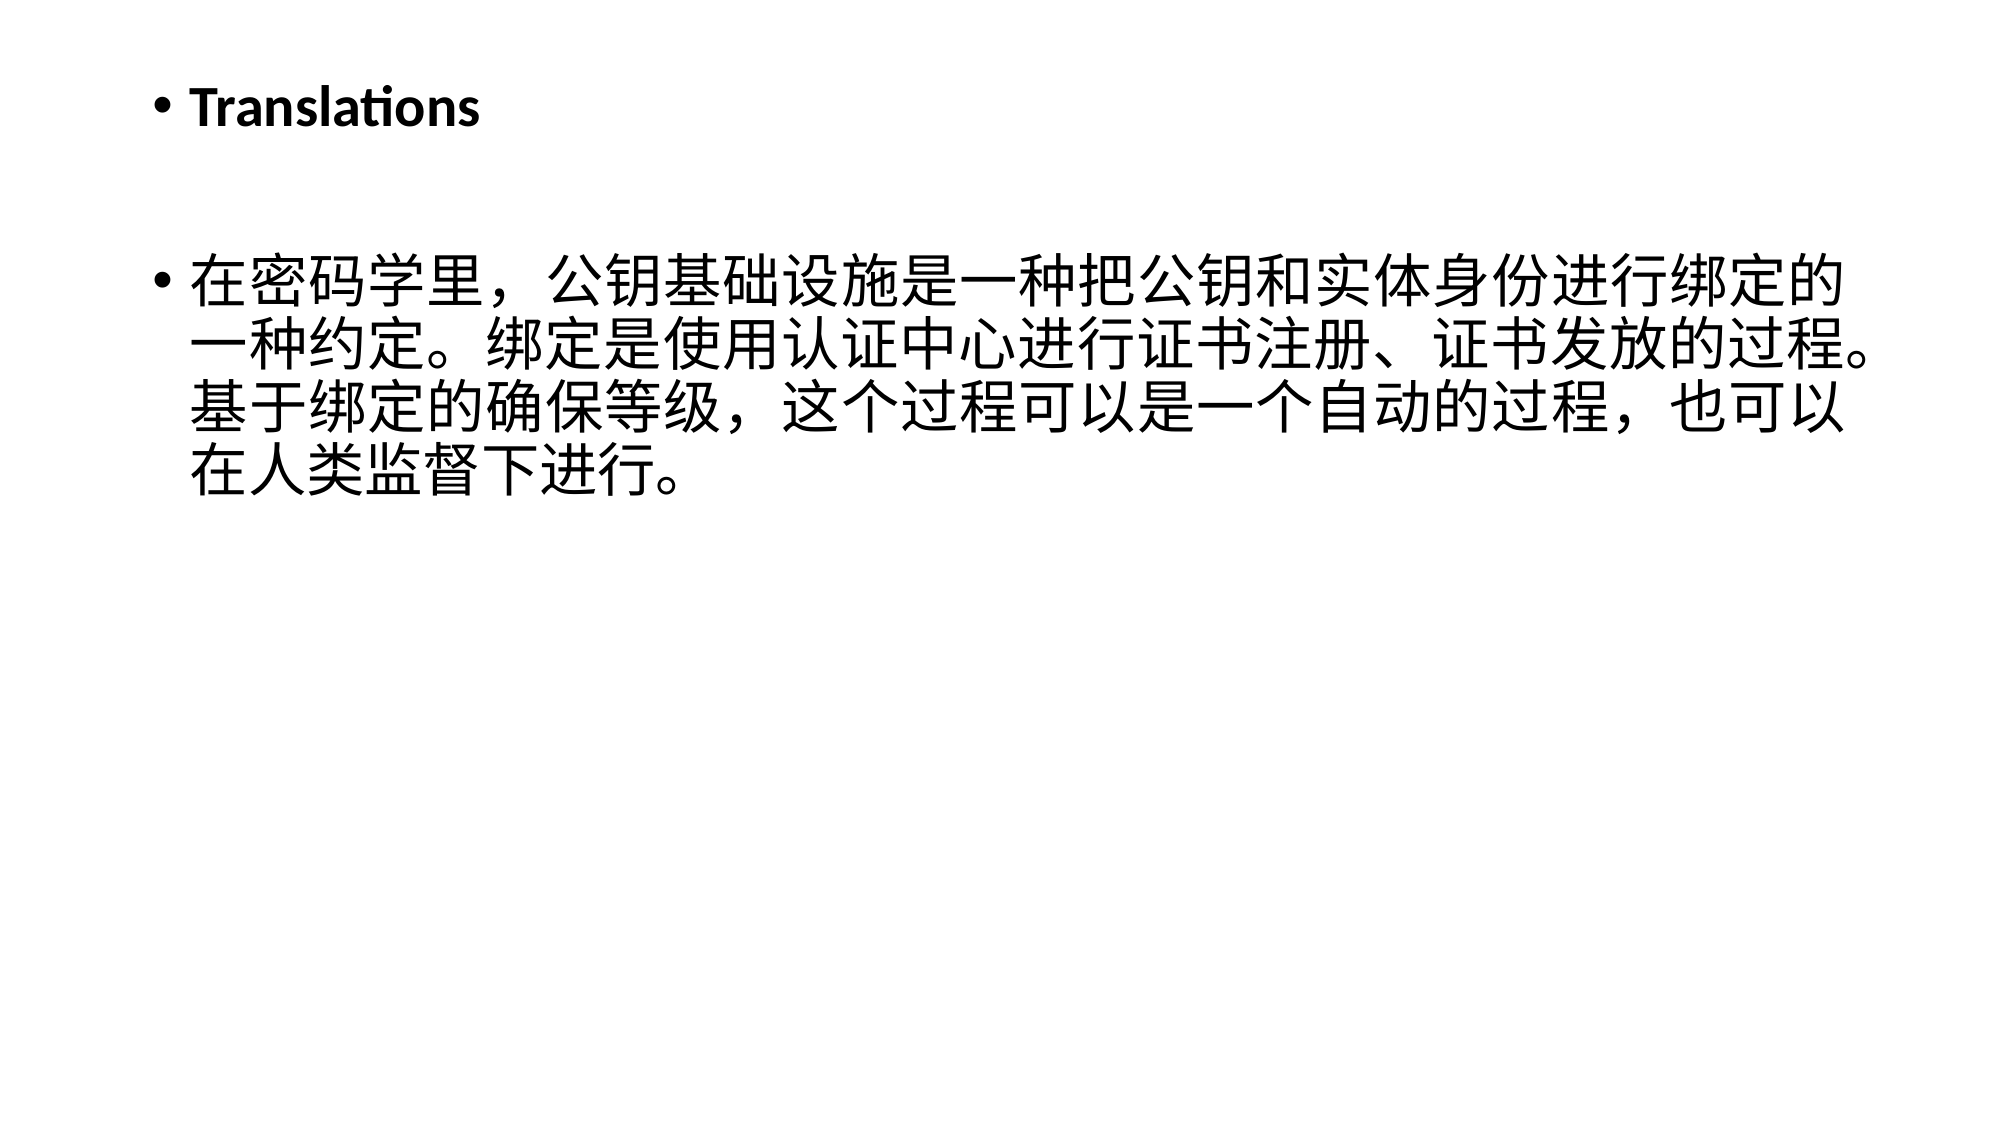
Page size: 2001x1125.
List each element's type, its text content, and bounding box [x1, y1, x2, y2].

list Translations 在密码学里，公钥基础设施是一种把公钥和实体身份进行绑定的一种约定。绑定是使用认证中心进行证书注册、证书发放的过程。基于绑定的确保等级，这个过程可以是一个自动的过程，也可以在人类监督下进行。 [137, 68, 1863, 1014]
